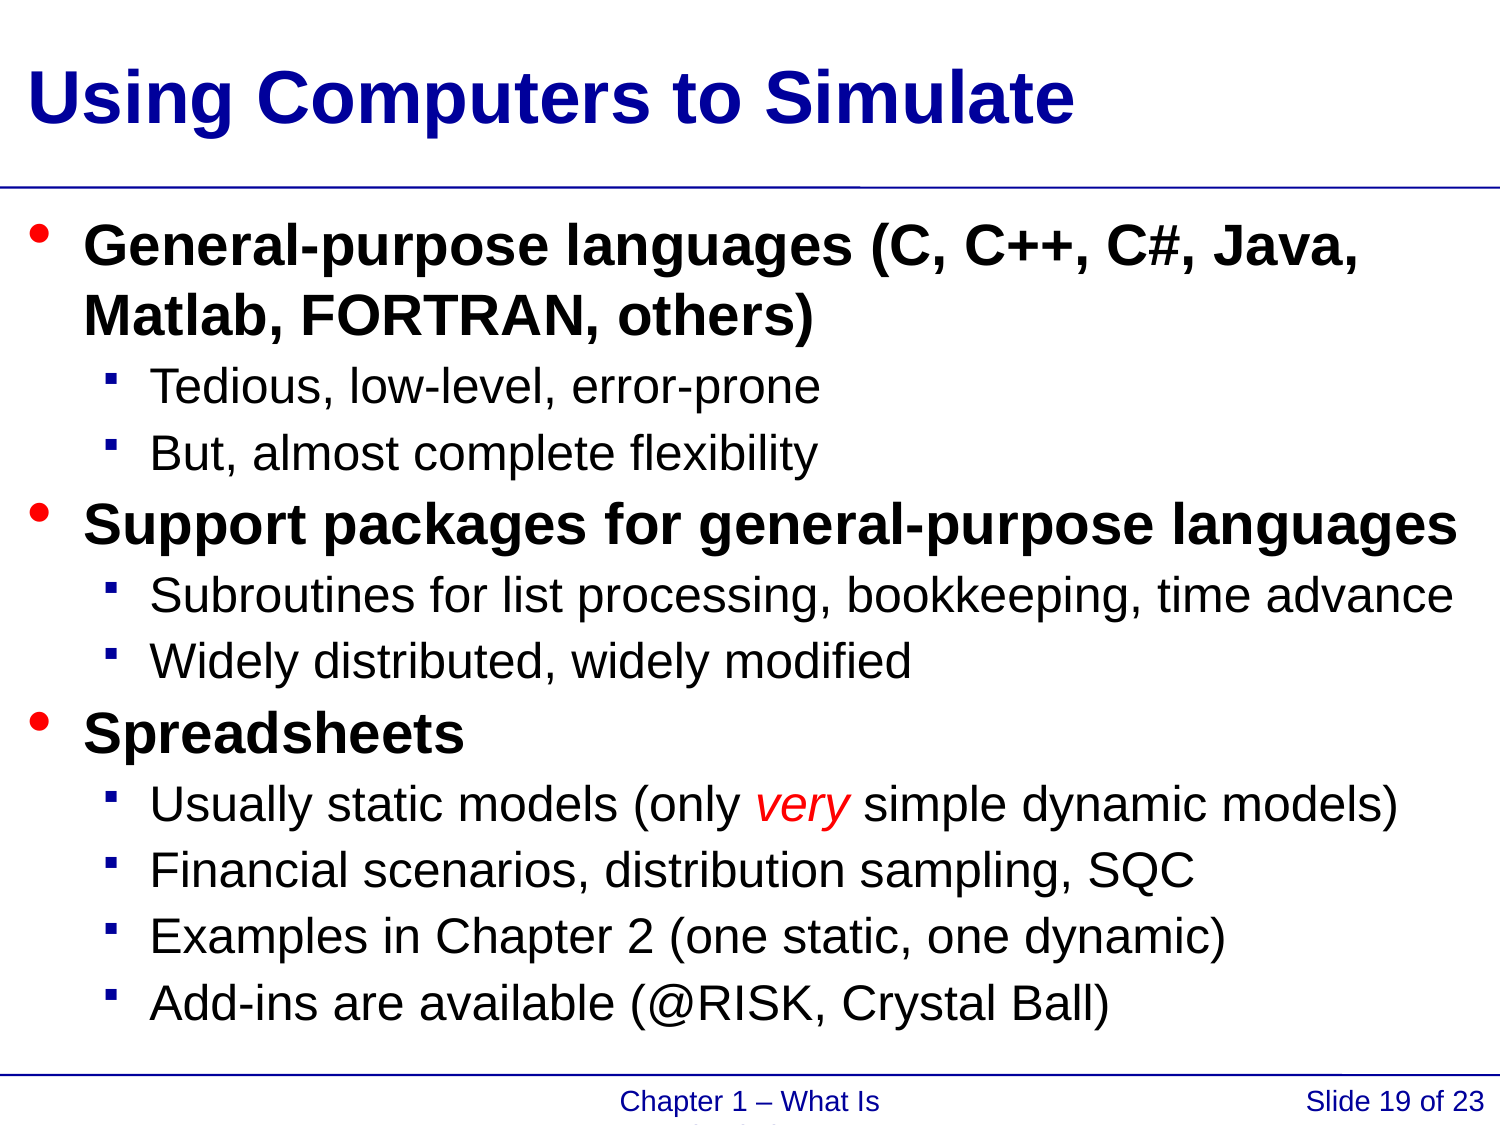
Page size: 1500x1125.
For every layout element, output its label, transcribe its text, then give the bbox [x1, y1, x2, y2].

footer Chapter 1 – What Is Simulation? [524, 1074, 976, 1125]
slide_number Slide 19 of 23 [1249, 1074, 1500, 1125]
list General-purpose languages (C, C++, C#, Java, Matlab, FORTRAN, others) Tedious, low-level, error-prone But, almost complete flexibility Support packages for general-purpose languages Subroutines for list processing, bookkeeping, time advance Widely distributed, widely modified Spreadsheets Usually static models (only very simple dynamic models) Financial scenarios, distribution sampling, SQC Examples in Chapter 2 (one static, one dynamic) Add-ins are available (@RISK, Crystal Ball) [12, 199, 1488, 1063]
title Using Computers to Simulate [12, 12, 1488, 176]
